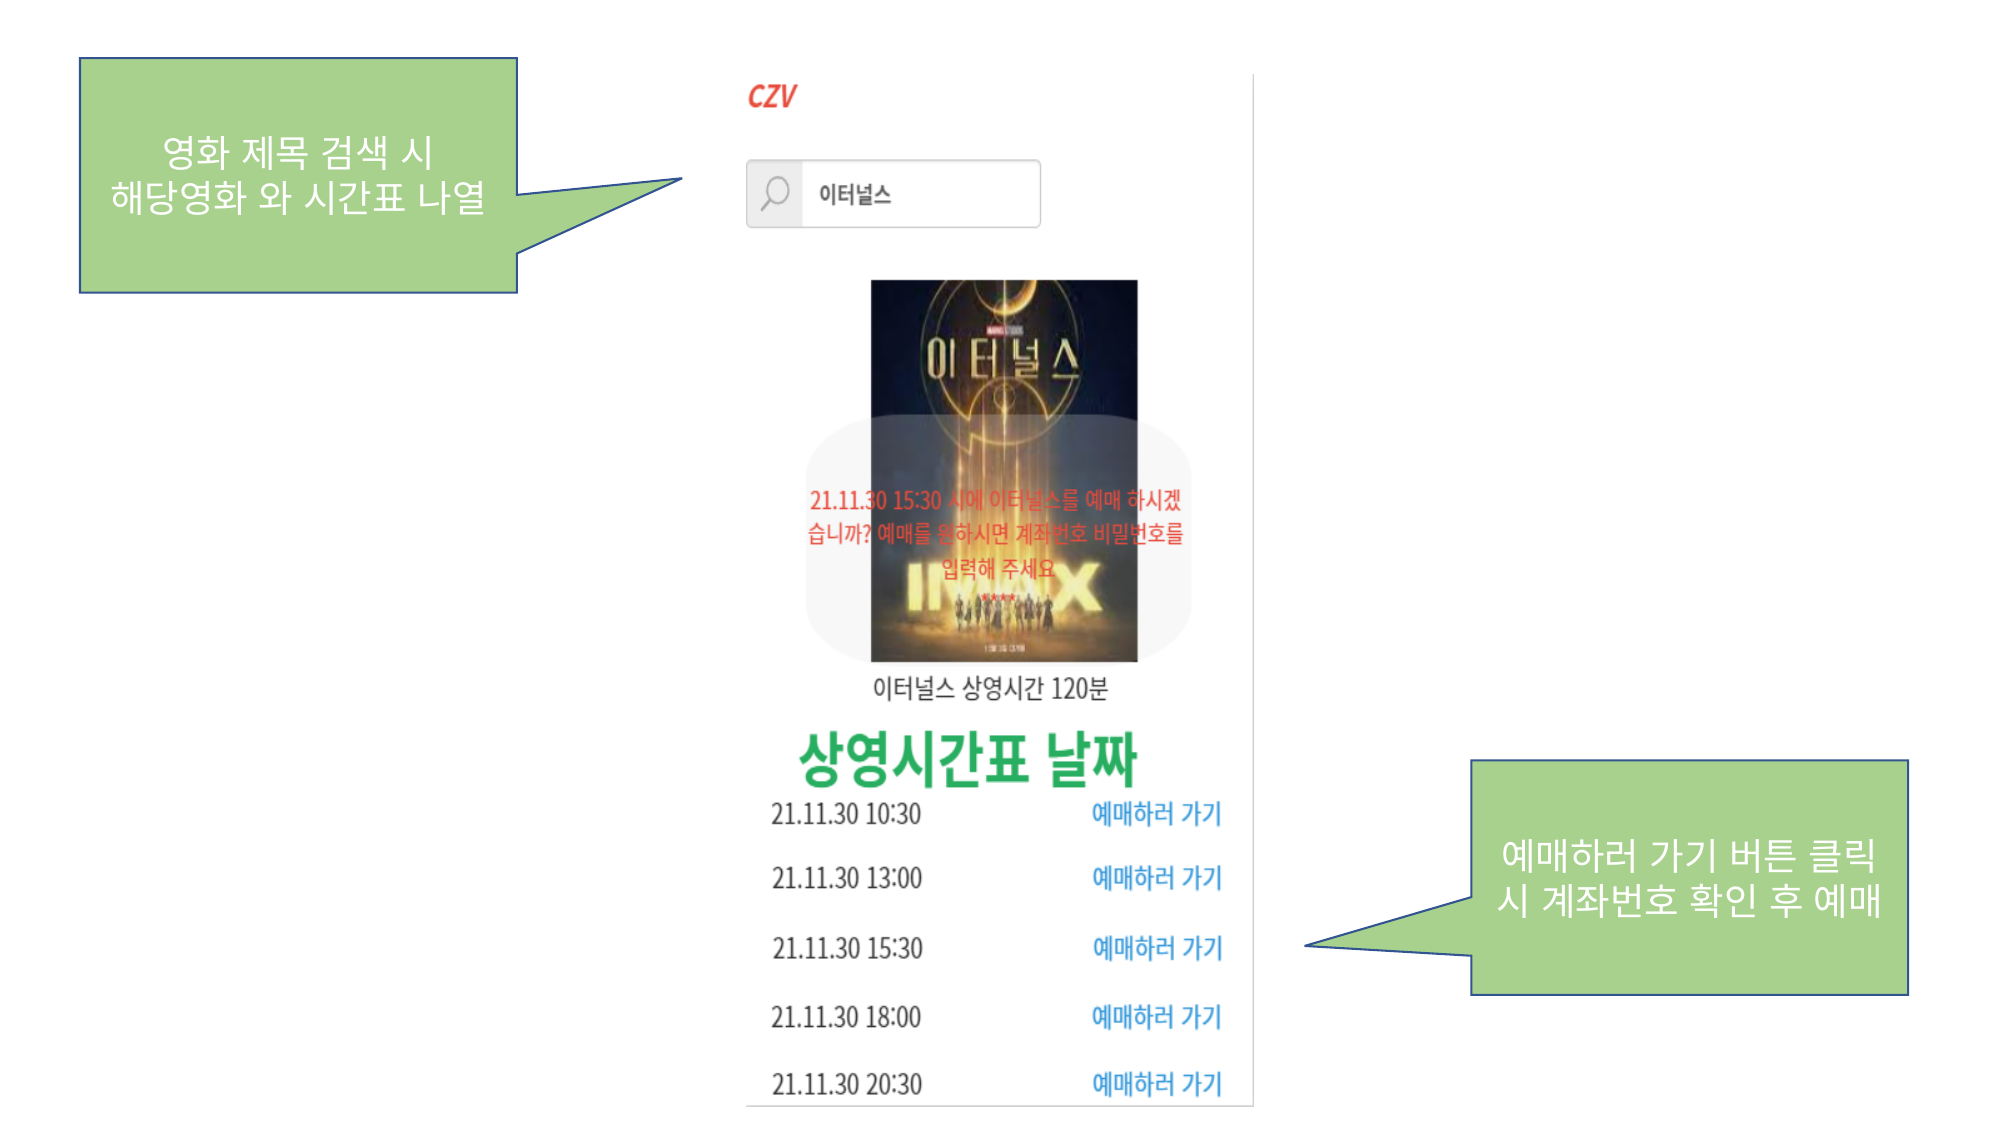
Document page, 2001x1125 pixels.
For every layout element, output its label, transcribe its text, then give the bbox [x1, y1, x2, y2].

picture [746, 74, 1254, 1107]
text_box 예매하러 가기 버튼 클릭 시 계좌번호 확인 후 예매 [1304, 759, 1910, 996]
text_box 영화 제목 검색 시 해당영화 와 시간표 나열 [78, 57, 683, 294]
